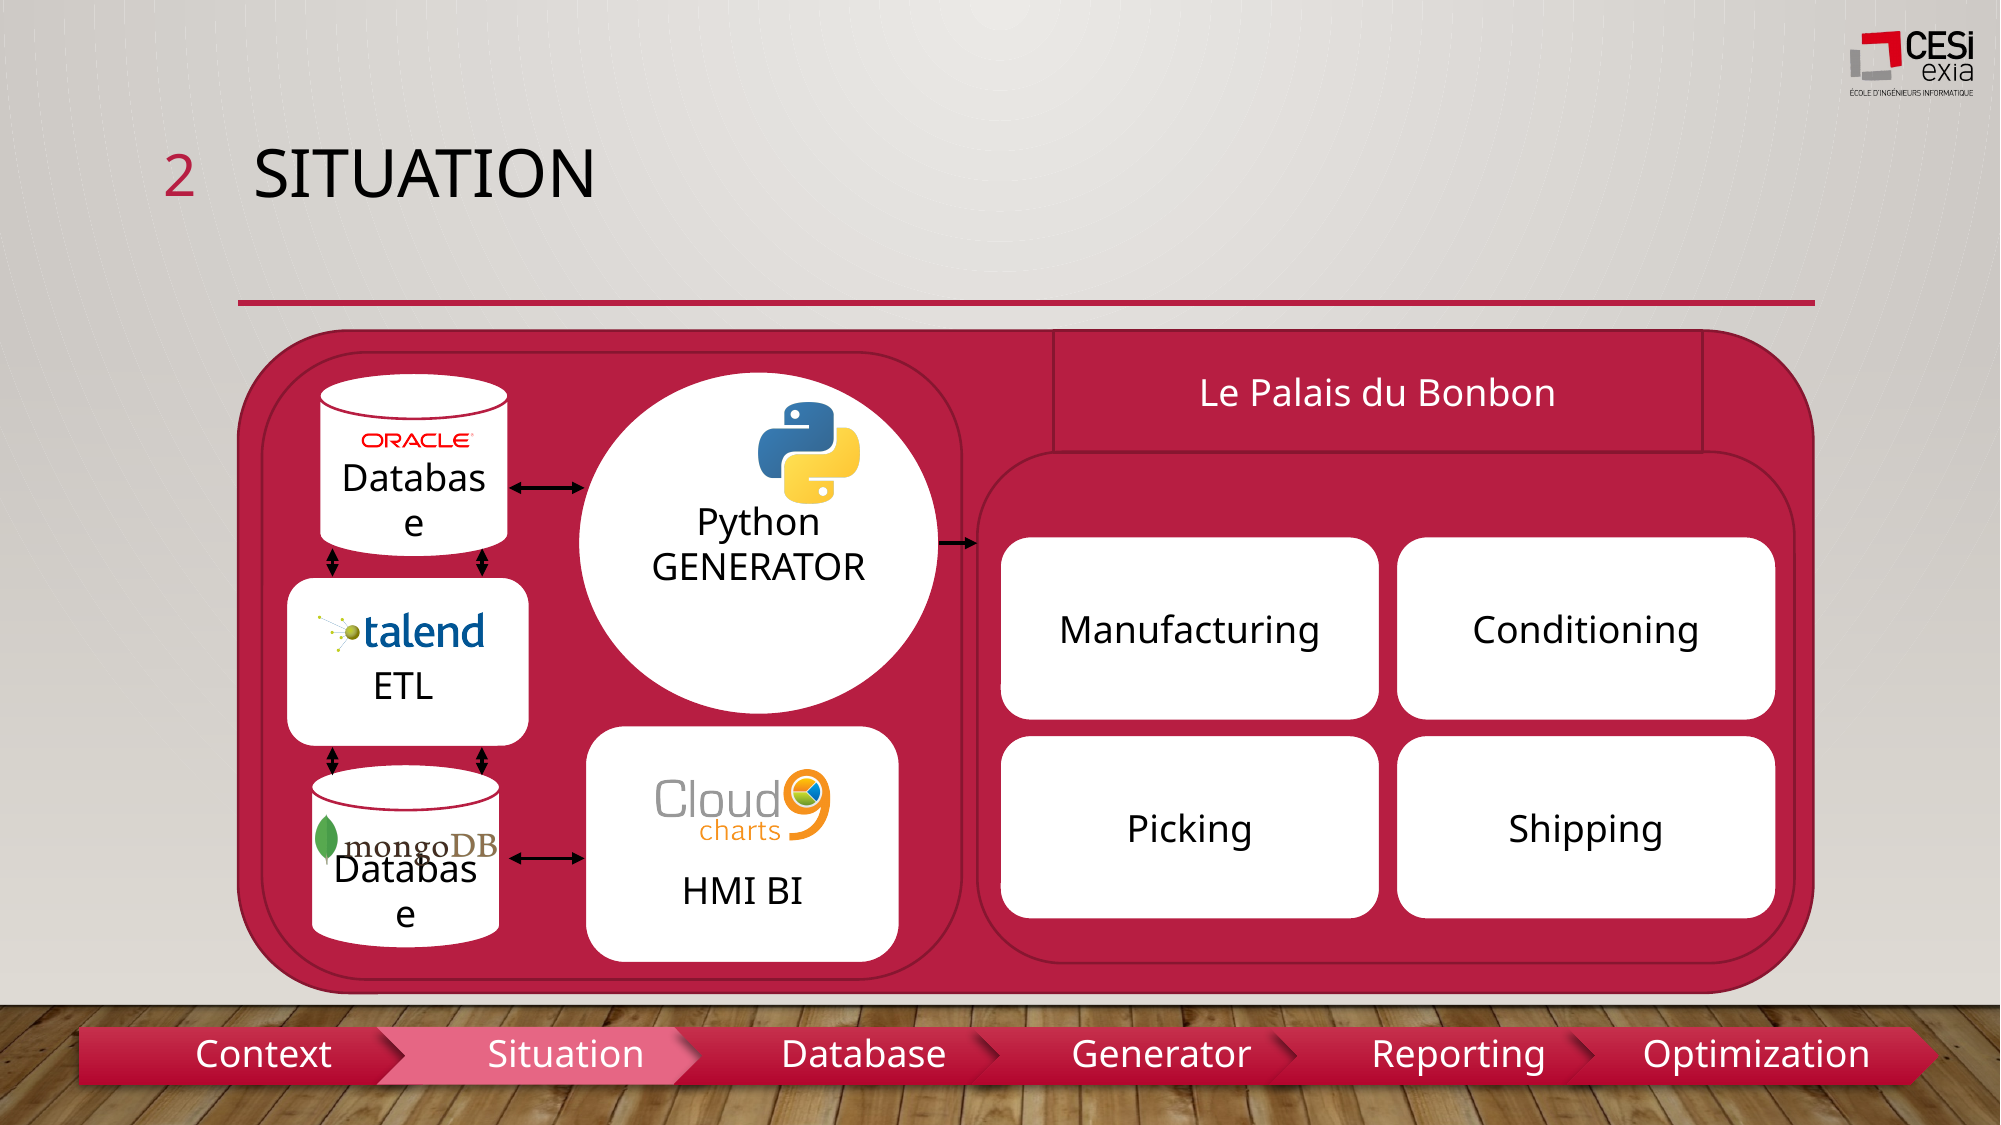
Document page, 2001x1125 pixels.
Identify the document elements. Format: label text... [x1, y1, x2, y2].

picture [315, 814, 497, 867]
slide_number 2 [78, 131, 212, 214]
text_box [78, 1026, 1940, 1085]
picture [1849, 31, 1974, 96]
text_box [236, 329, 1815, 995]
picture [653, 750, 834, 867]
picture [301, 592, 501, 672]
picture [357, 425, 479, 455]
text_box Le Palais du Bonbon [1052, 329, 1704, 451]
picture [758, 402, 860, 504]
title situation [238, 131, 1814, 305]
text_box [976, 450, 1796, 965]
picture [0, 1005, 2000, 1125]
text_box [260, 351, 964, 981]
